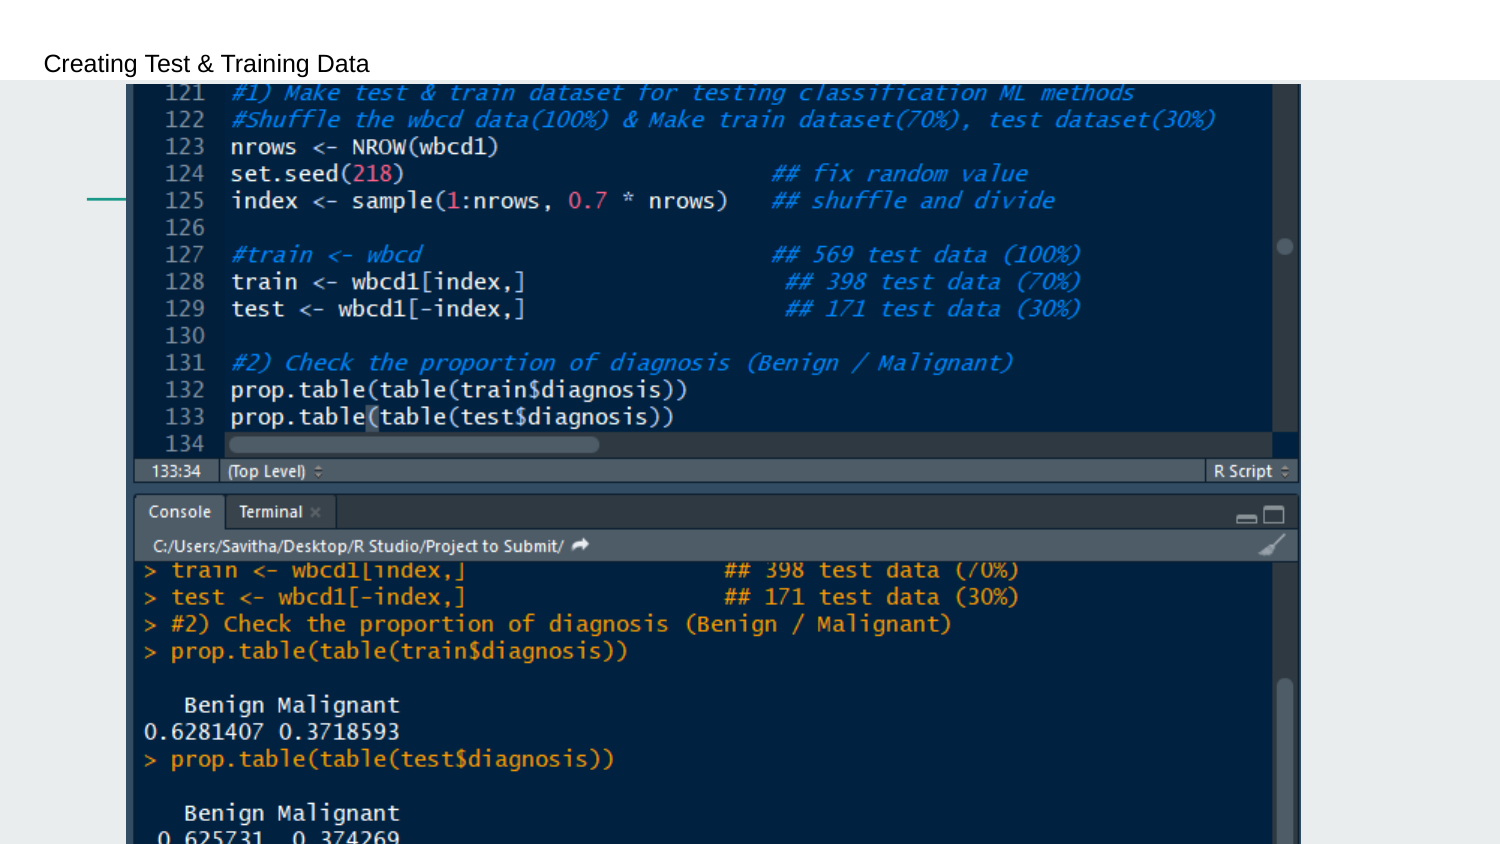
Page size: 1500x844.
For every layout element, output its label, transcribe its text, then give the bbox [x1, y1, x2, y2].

picture [294, 84, 299, 92]
picture [1009, 84, 1014, 92]
picture [126, 84, 1302, 844]
text_box Creating Test & Training Data [28, 17, 1173, 77]
